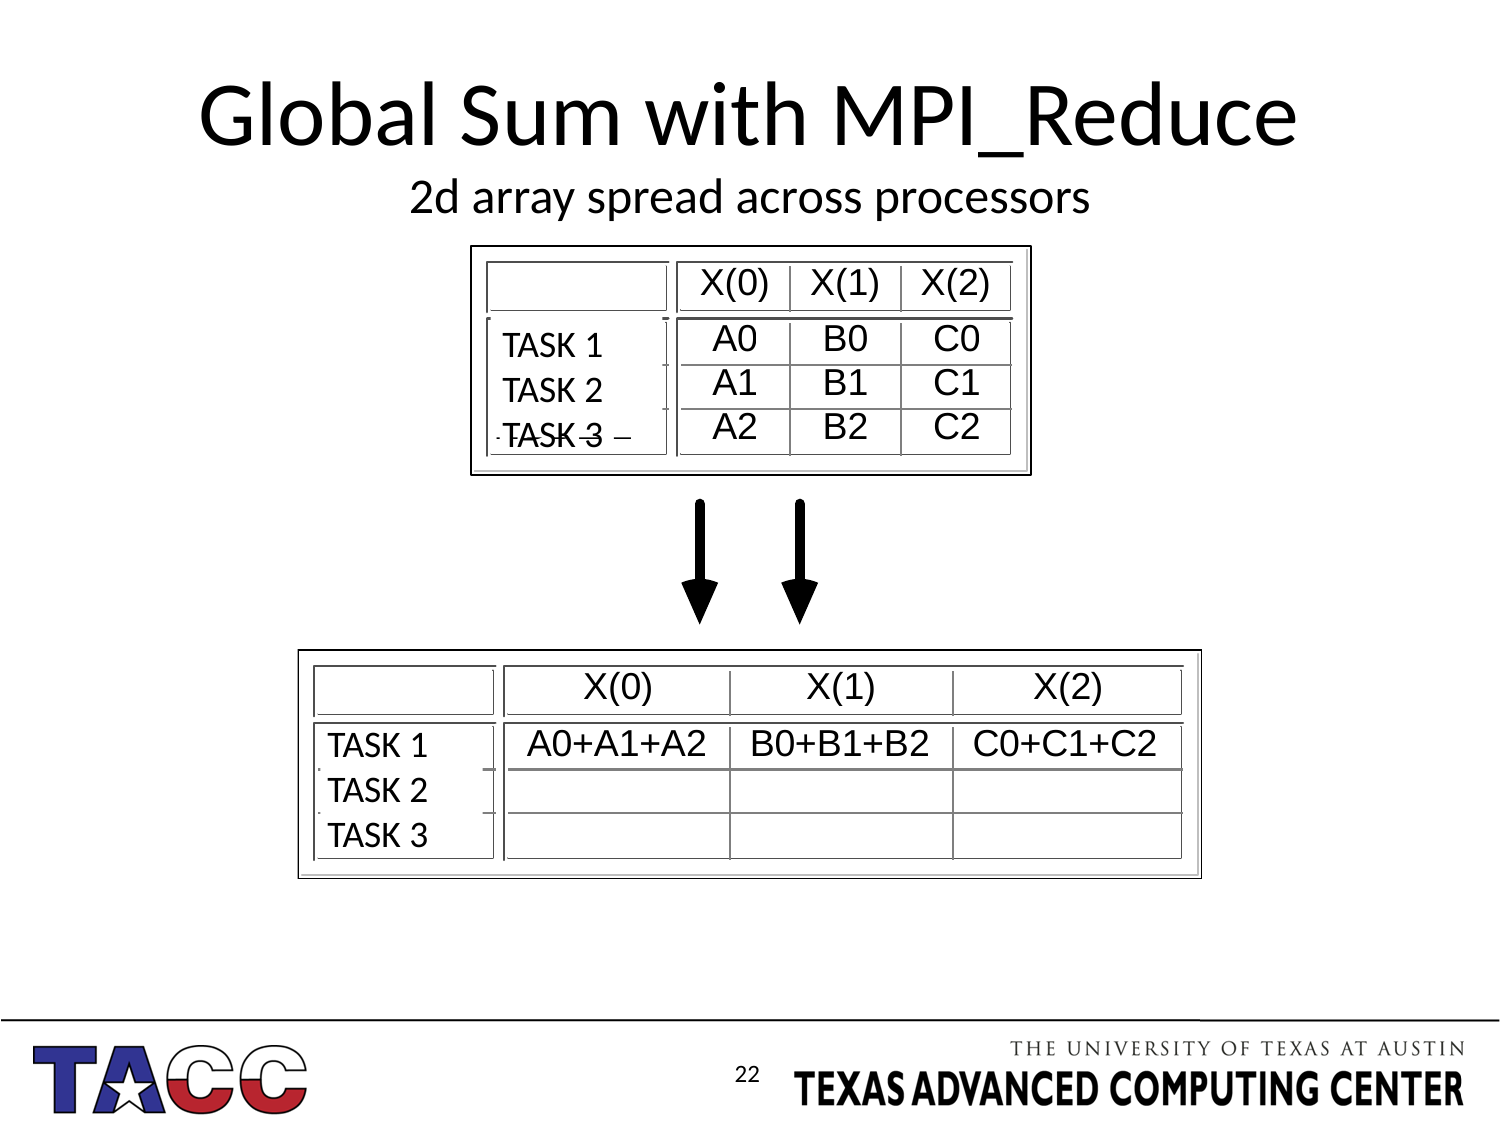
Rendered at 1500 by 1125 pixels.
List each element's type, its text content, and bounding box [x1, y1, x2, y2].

slide_number 22 [425, 1042, 775, 1103]
picture [297, 245, 1203, 880]
title Global Sum with MPI_Reduce 2d array spread across processors [75, 45, 1425, 233]
picture [0, 1018, 1500, 1125]
